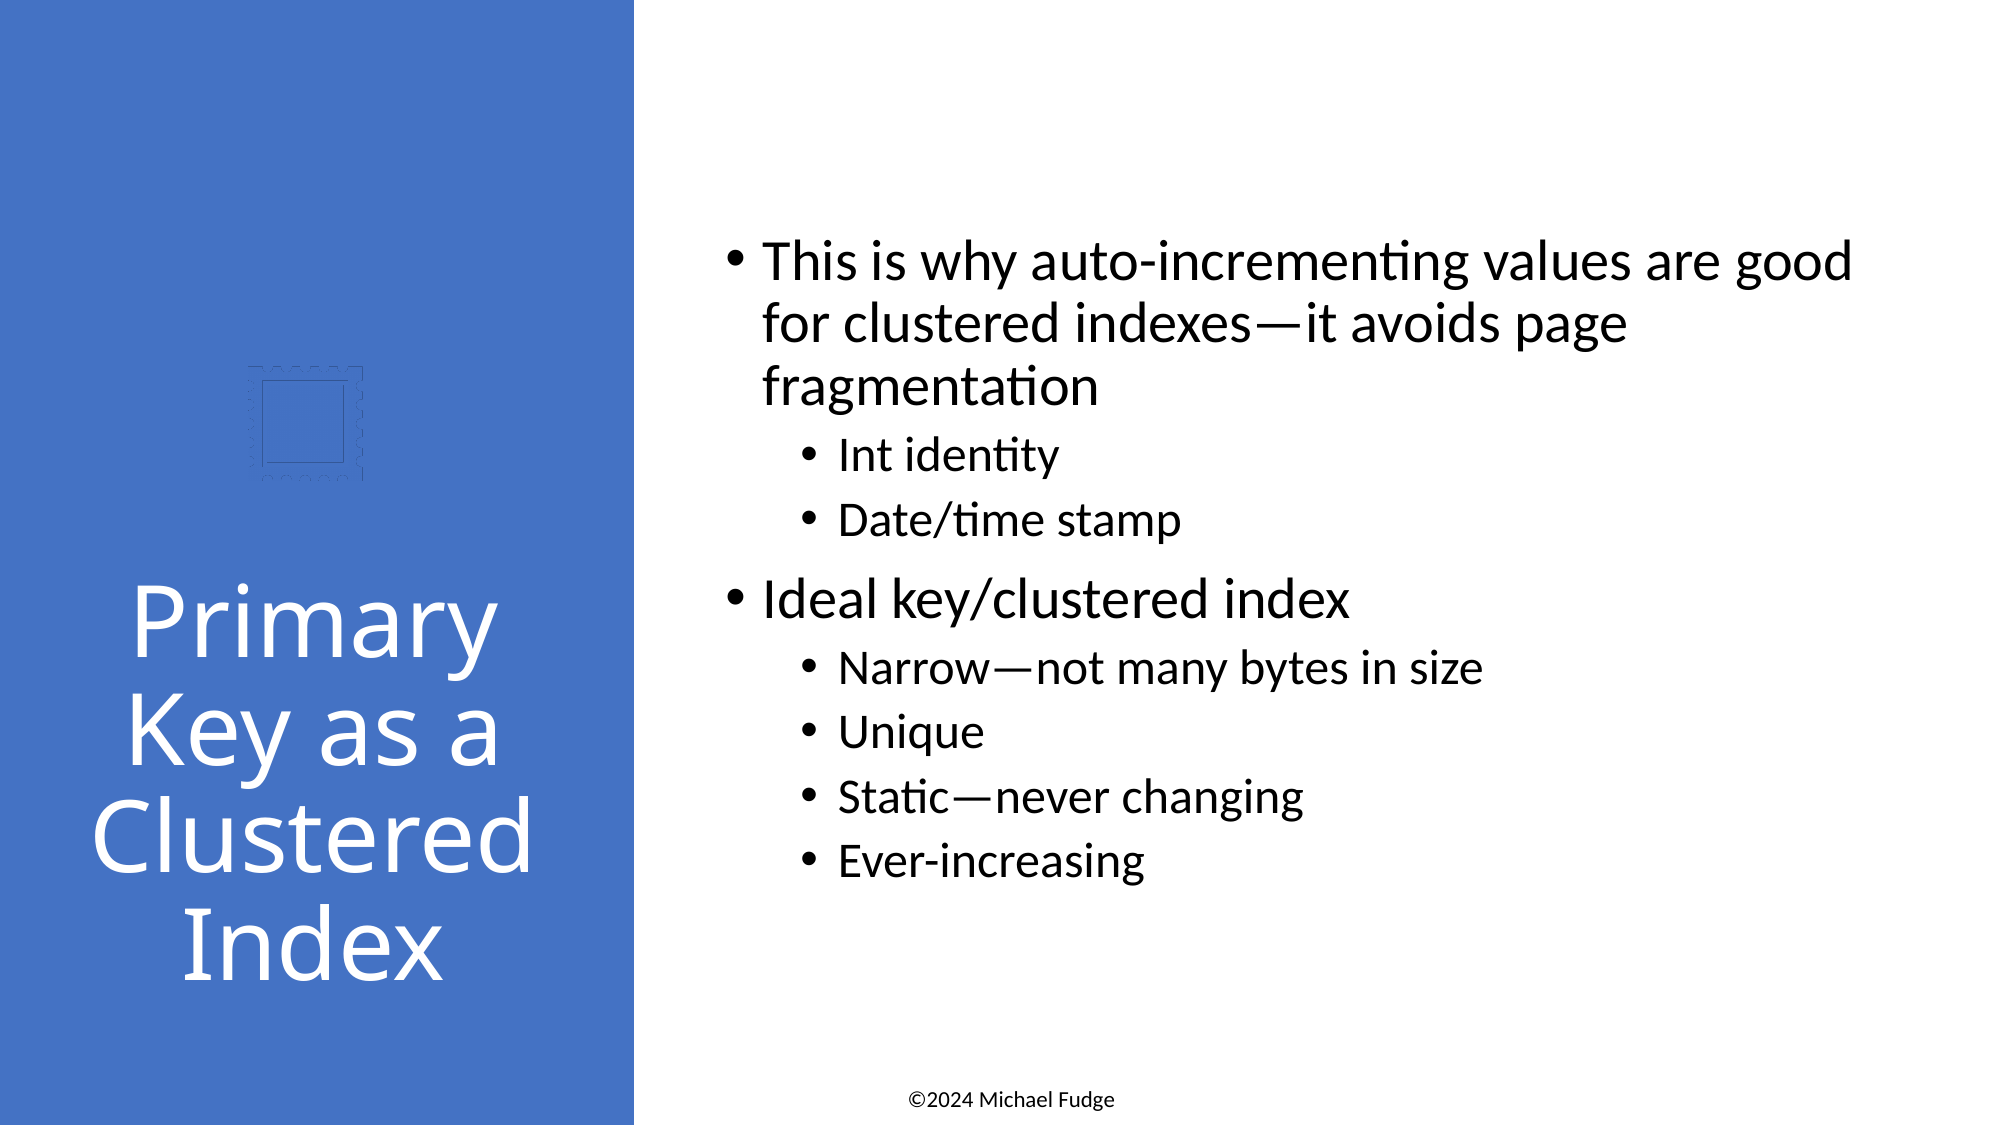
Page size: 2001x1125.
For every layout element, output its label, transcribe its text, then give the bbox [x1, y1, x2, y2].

text_box [0, 0, 635, 1125]
picture [229, 348, 380, 499]
list This is why auto-incrementing values are good for clustered indexes—it avoids page fragmentation Int identity Date/time stamp Ideal key/clustered index Narrow—not many bytes in size Unique Static—never changing Ever-increasing [710, 105, 1907, 1013]
title Primary Key as a Clustered Index [51, 563, 576, 1014]
